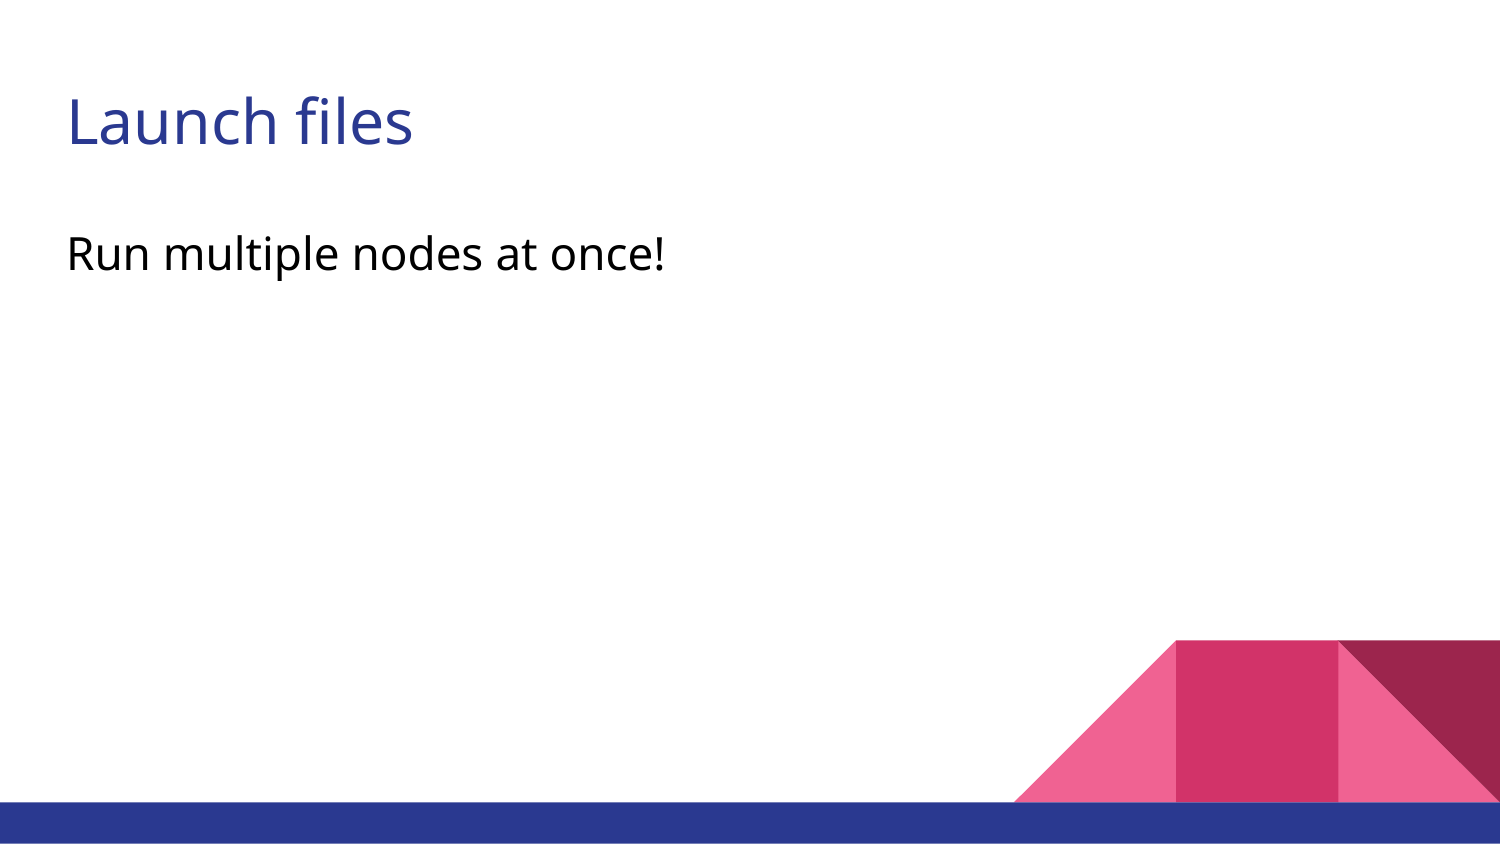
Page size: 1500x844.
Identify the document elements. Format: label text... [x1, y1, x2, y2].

title Launch files [51, 67, 1449, 167]
list Run multiple nodes at once! [51, 201, 1449, 750]
